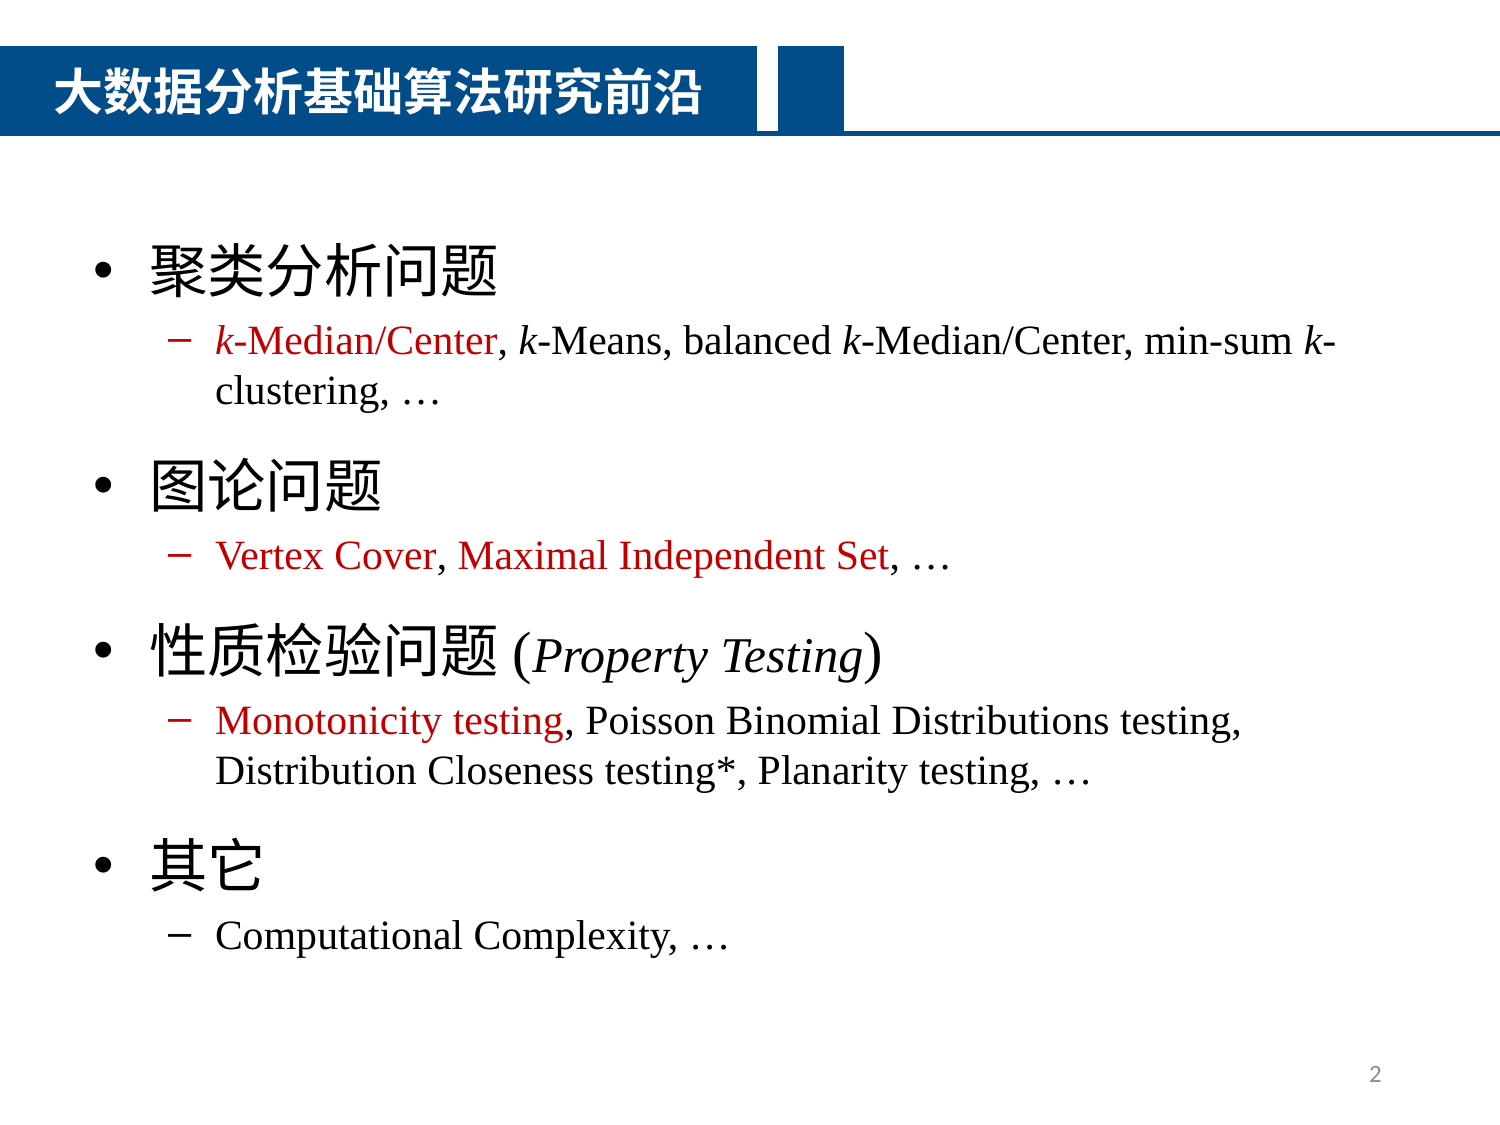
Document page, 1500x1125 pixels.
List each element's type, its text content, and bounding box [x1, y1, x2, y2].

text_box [1, 46, 843, 134]
text_box 聚类分析问题 k-Median/Center, k-Means, balanced k-Median/Center, min-sum k-clustering, … 图论问题 Vertex Cover, Maximal Independent Set, … 性质检验问题(Property Testing) Monotonicity testing, Poisson Binomial Distributions testing, Distribution Closeness testing*, Planarity testing, … 其它 Computational Complexity, … [78, 226, 1397, 982]
slide_number 2 [1059, 1042, 1397, 1103]
text_box [78, 135, 109, 140]
